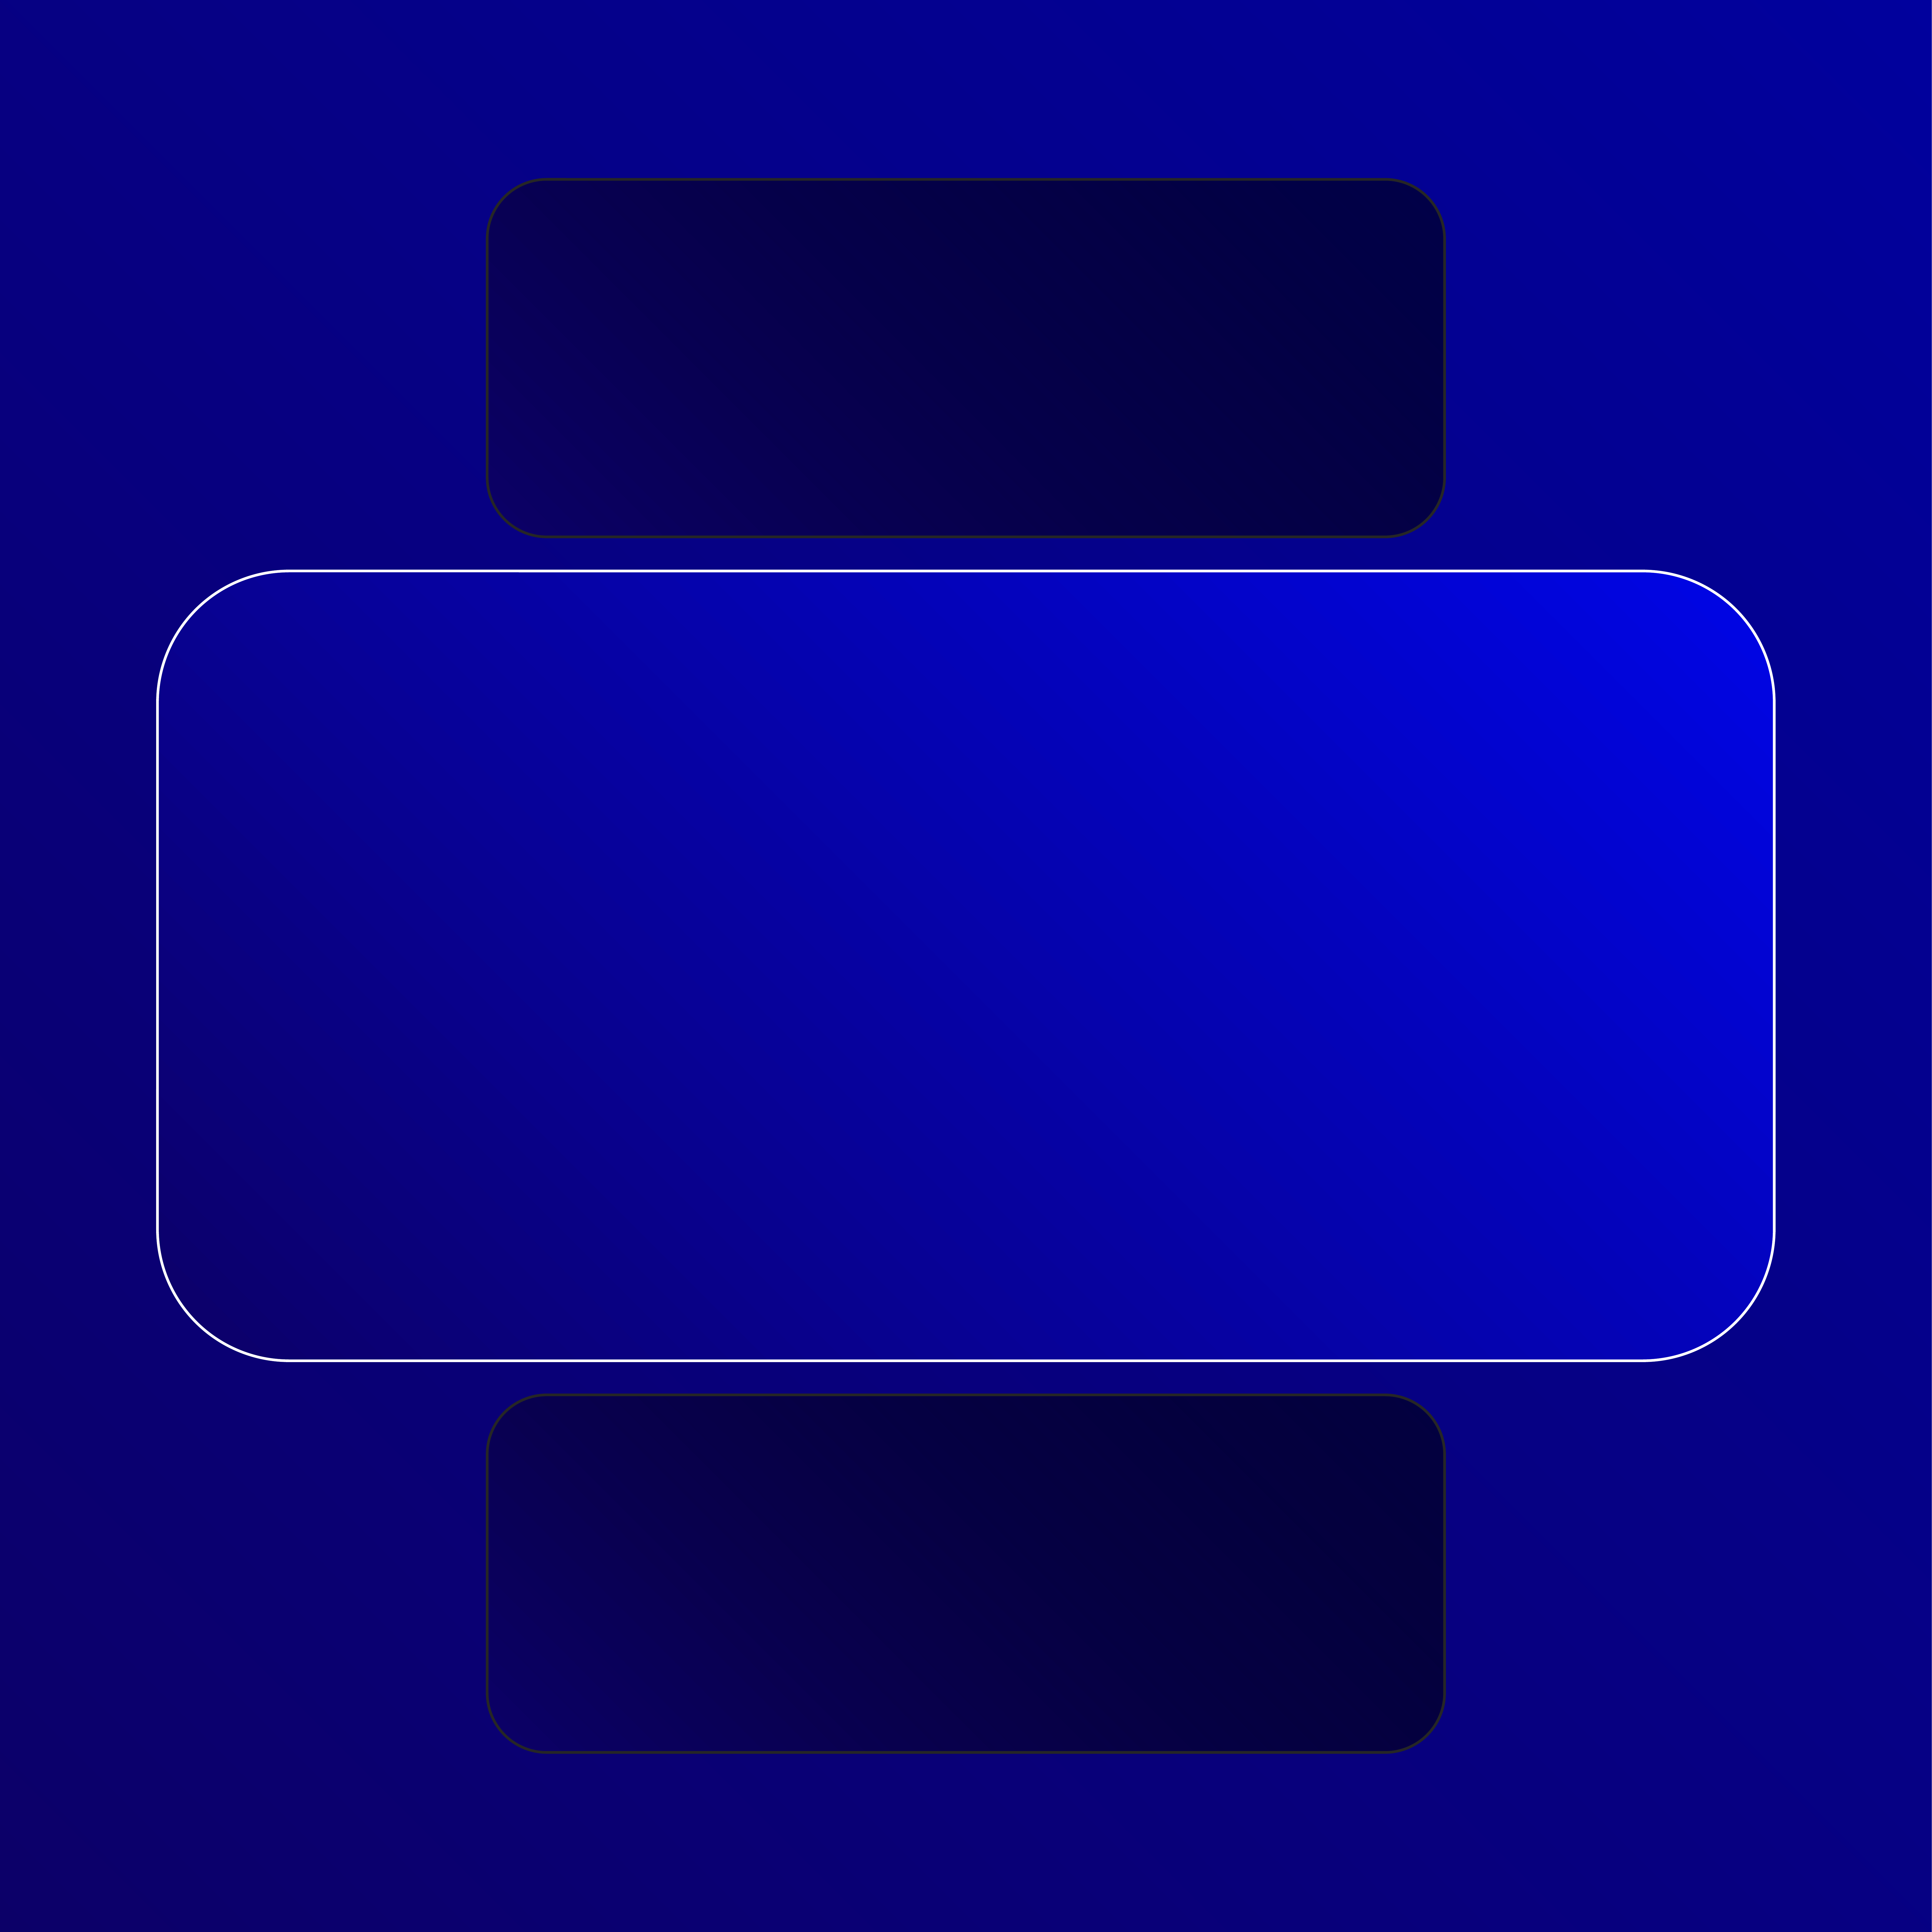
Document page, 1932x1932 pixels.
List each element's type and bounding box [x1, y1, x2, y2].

text_box [157, 571, 1775, 1361]
text_box [487, 1395, 1445, 1753]
text_box [487, 179, 1445, 537]
